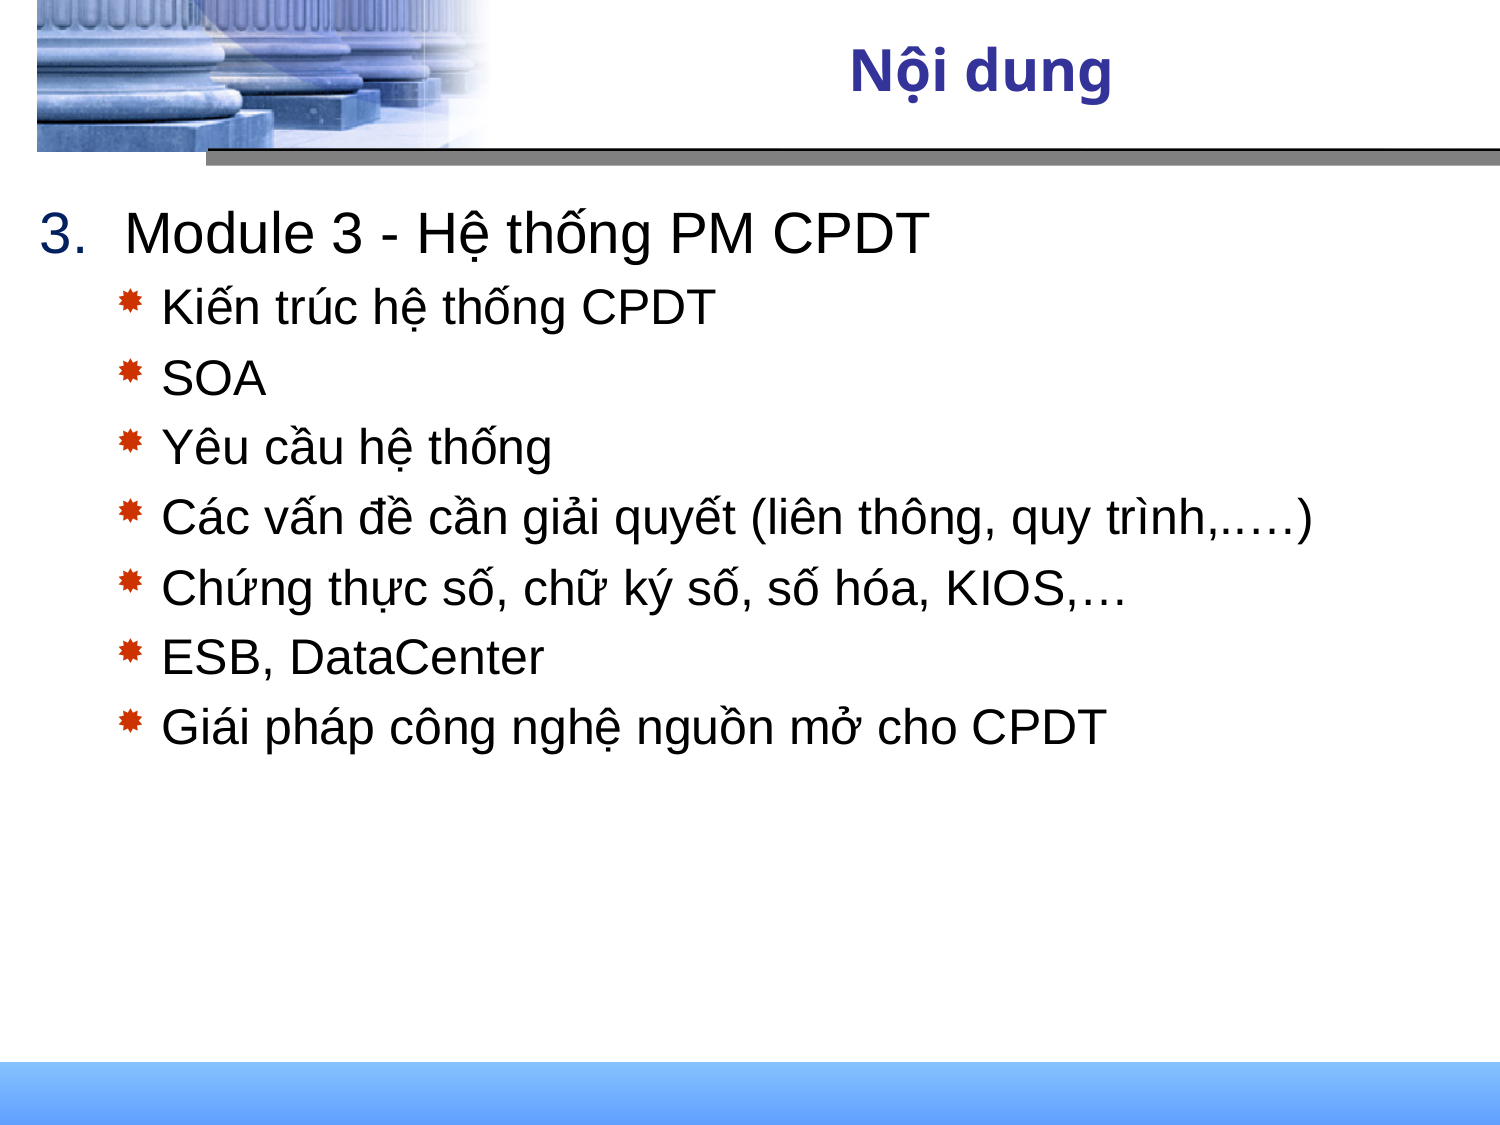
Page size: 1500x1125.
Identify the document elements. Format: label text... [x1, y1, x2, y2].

title Nội dung [462, 0, 1500, 151]
list Module 3 - Hệ thống PM CPDT Kiến trúc hệ thống CPDT SOA Yêu cầu hệ thống Các vấn đề cần giải quyết (liên thông, quy trình,..…) Chứng thực số, chữ ký số, số hóa, KIOS,… ESB, DataCenter Giái pháp công nghệ nguồn mở cho CPDT [24, 187, 1476, 1063]
picture [37, 0, 462, 152]
